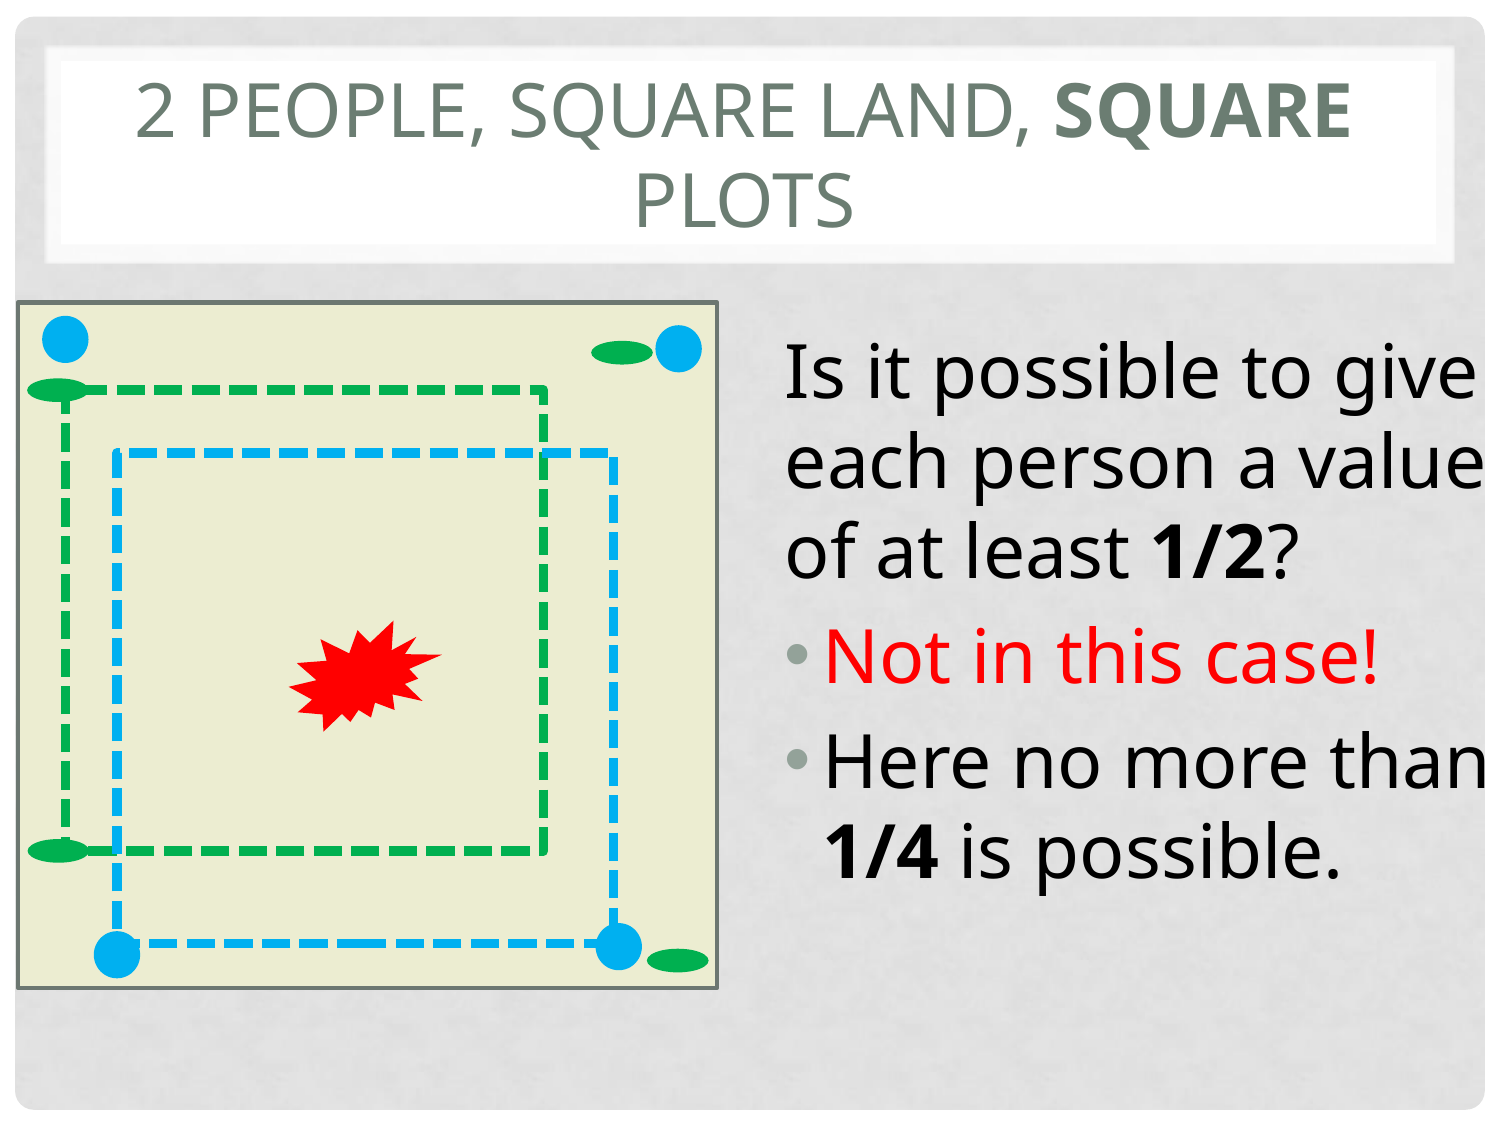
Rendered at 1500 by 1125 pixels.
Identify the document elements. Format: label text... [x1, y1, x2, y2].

text_box [593, 920, 645, 973]
text_box [91, 929, 143, 981]
text_box [115, 451, 616, 946]
text_box [63, 388, 545, 853]
title 2 people, square LAND, SQUARE plots [17, 66, 1471, 238]
text_box [589, 338, 655, 367]
picture [15, 16, 1485, 1110]
text_box Is it possible to give each person a value of at least 1/2? Not in this case! Here no more than 1/4 is possible. [751, 315, 1500, 1037]
text_box [16, 300, 719, 990]
text_box [653, 323, 704, 375]
text_box [40, 313, 91, 366]
text_box [25, 836, 92, 865]
text_box [644, 946, 711, 975]
text_box [286, 618, 444, 734]
text_box [25, 376, 91, 405]
